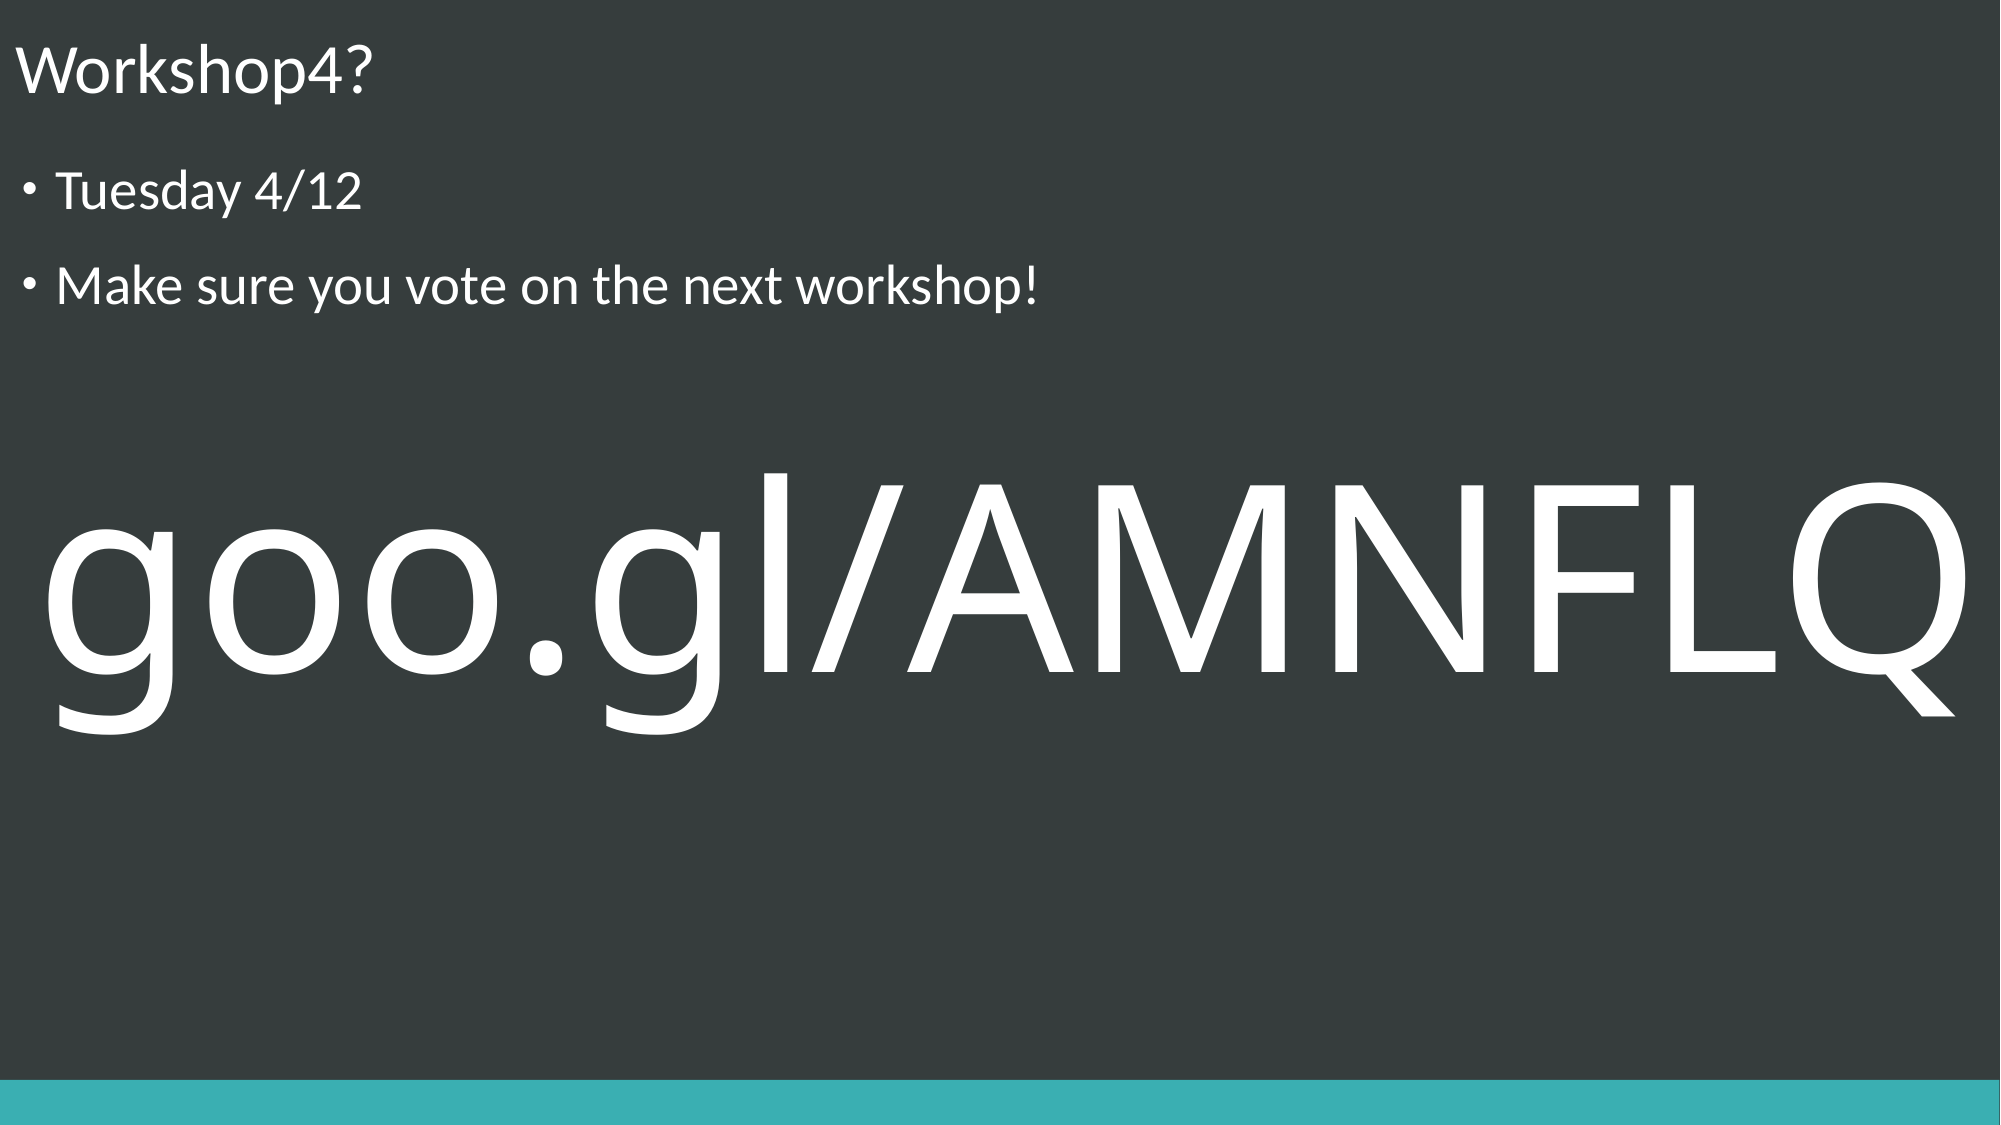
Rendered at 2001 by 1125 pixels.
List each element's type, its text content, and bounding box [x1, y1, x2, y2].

list Tuesday 4/12 Make sure you vote on the next workshop! goo.gl/AMNFLQ [0, 152, 2000, 1074]
title Workshop4? [0, 3, 1560, 117]
